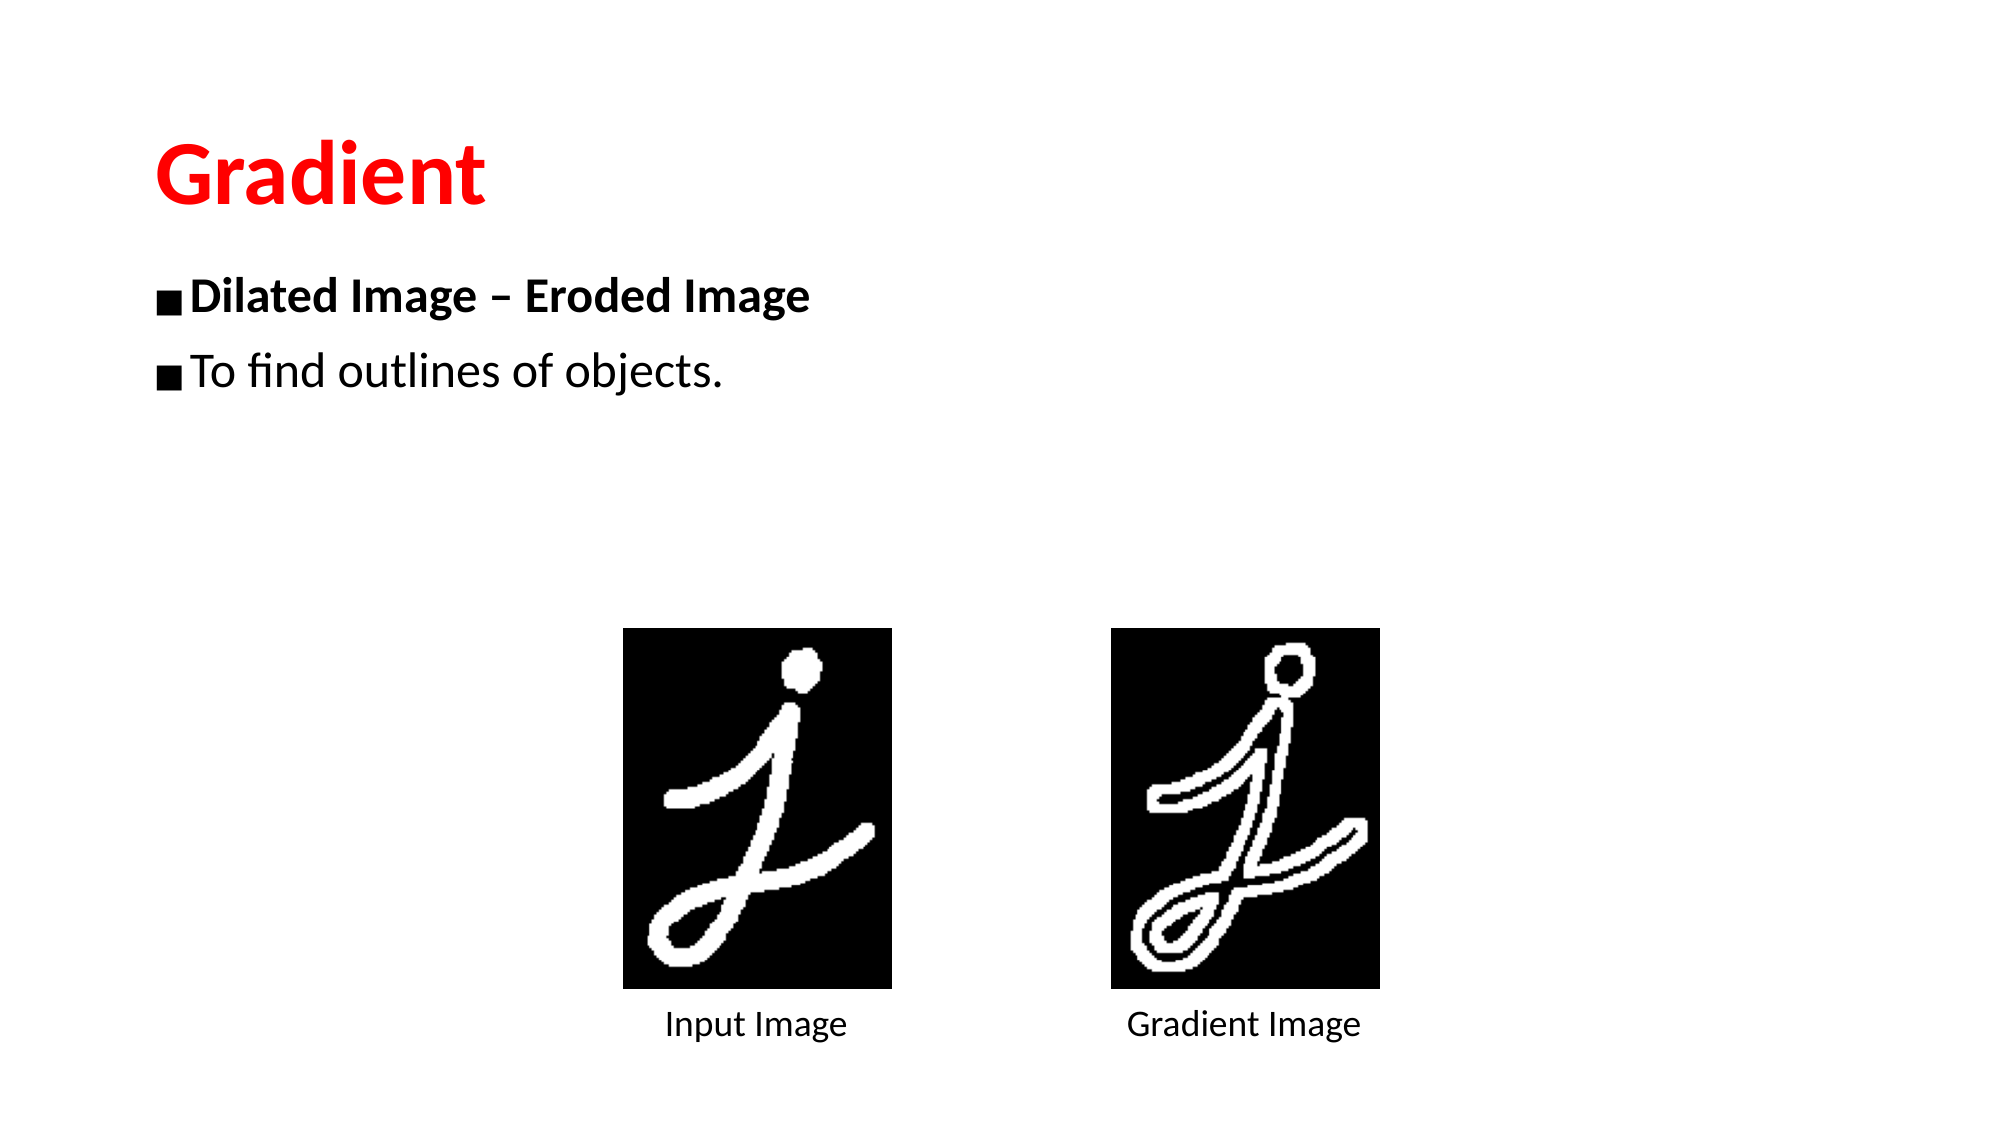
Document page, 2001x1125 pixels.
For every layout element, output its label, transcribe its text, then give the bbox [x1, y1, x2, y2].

list Dilated Image – Eroded Image To find outlines of objects. [137, 262, 1863, 976]
text_box Gradient Image [1108, 1008, 1380, 1051]
title Gradient [140, 73, 1863, 262]
picture [1100, 619, 1388, 998]
picture [612, 619, 900, 998]
text_box Input Image [621, 1008, 892, 1051]
